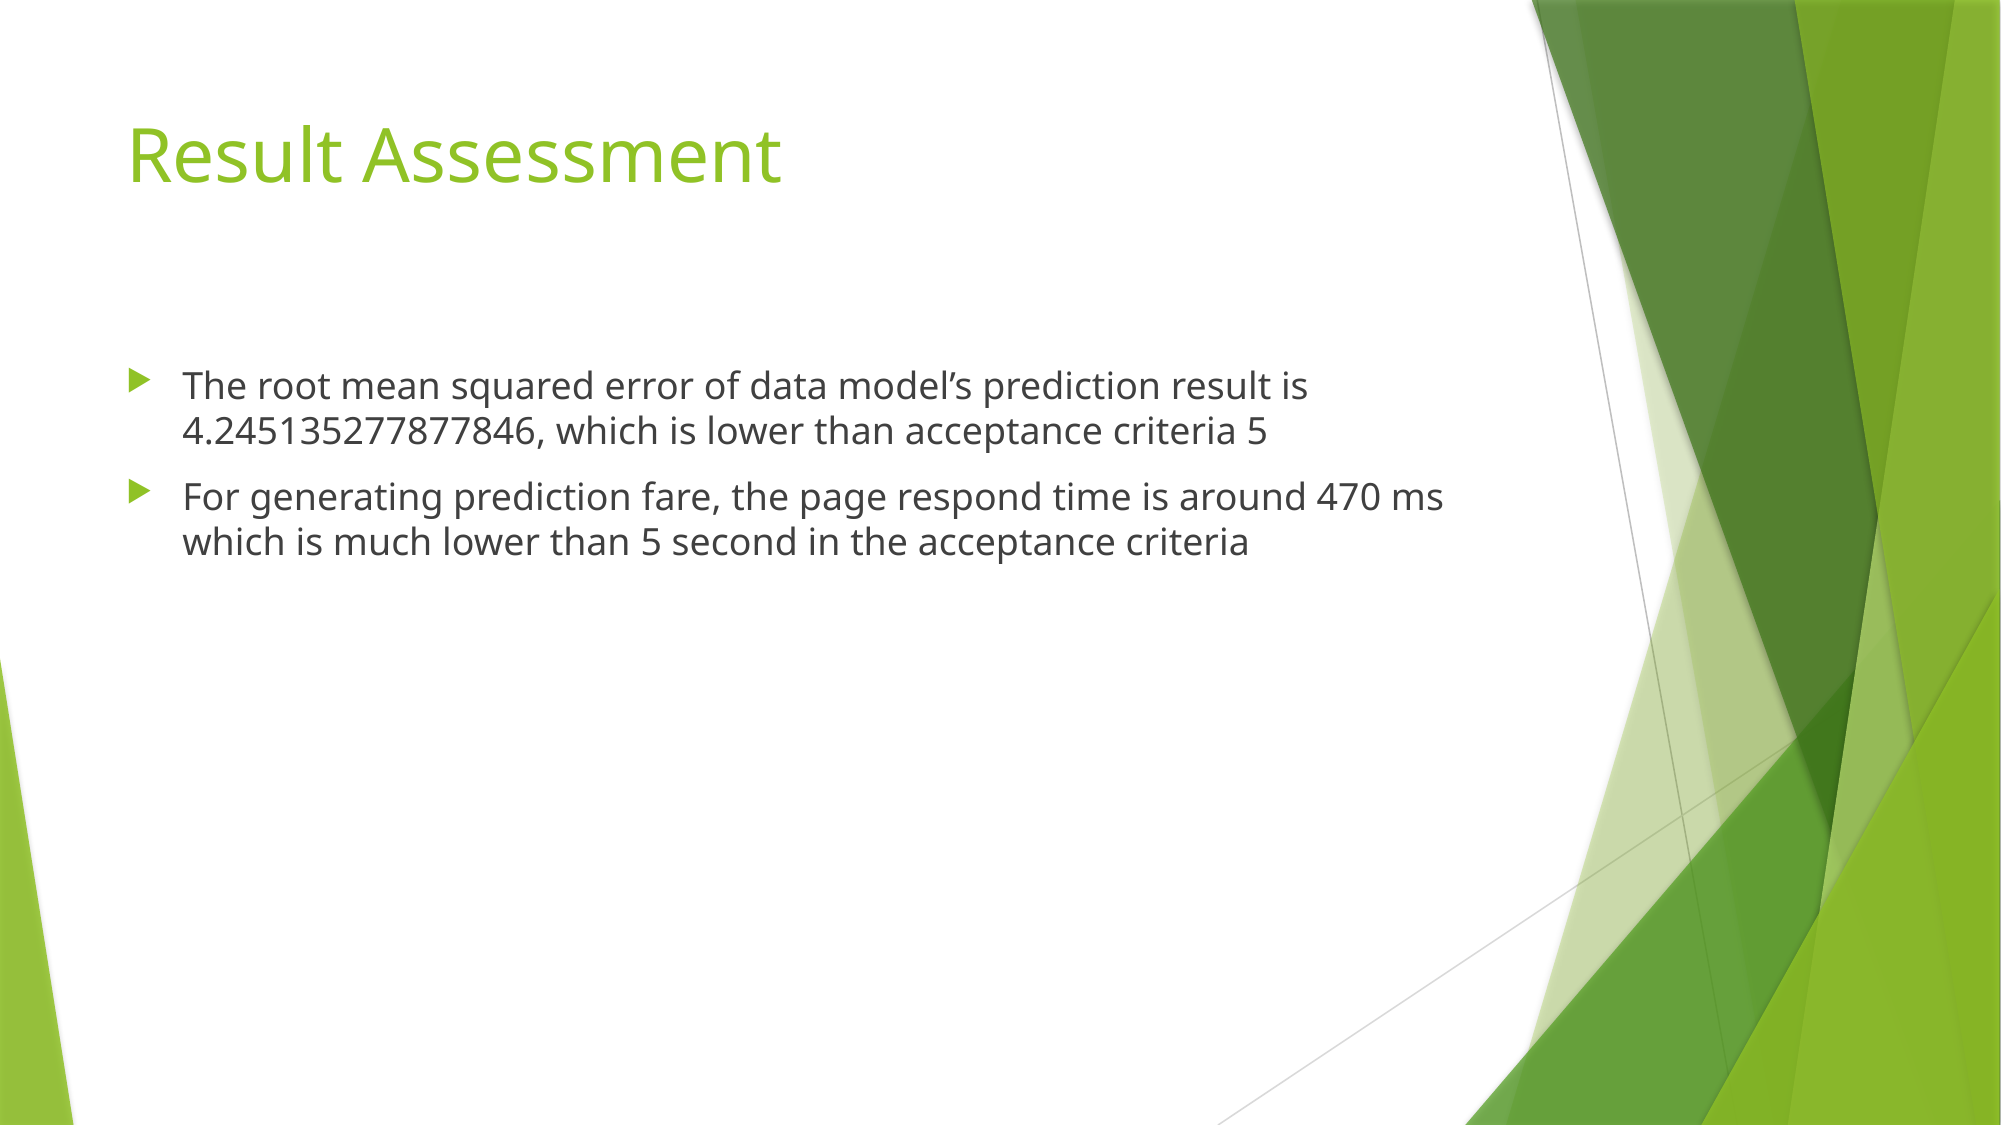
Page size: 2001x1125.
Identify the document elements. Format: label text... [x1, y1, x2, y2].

title Result Assessment [111, 99, 1522, 317]
list The root mean squared error of data model’s prediction result is 4.245135277877846, which is lower than acceptance criteria 5 For generating prediction fare, the page respond time is around 470 ms which is much lower than 5 second in the acceptance criteria [111, 354, 1522, 992]
